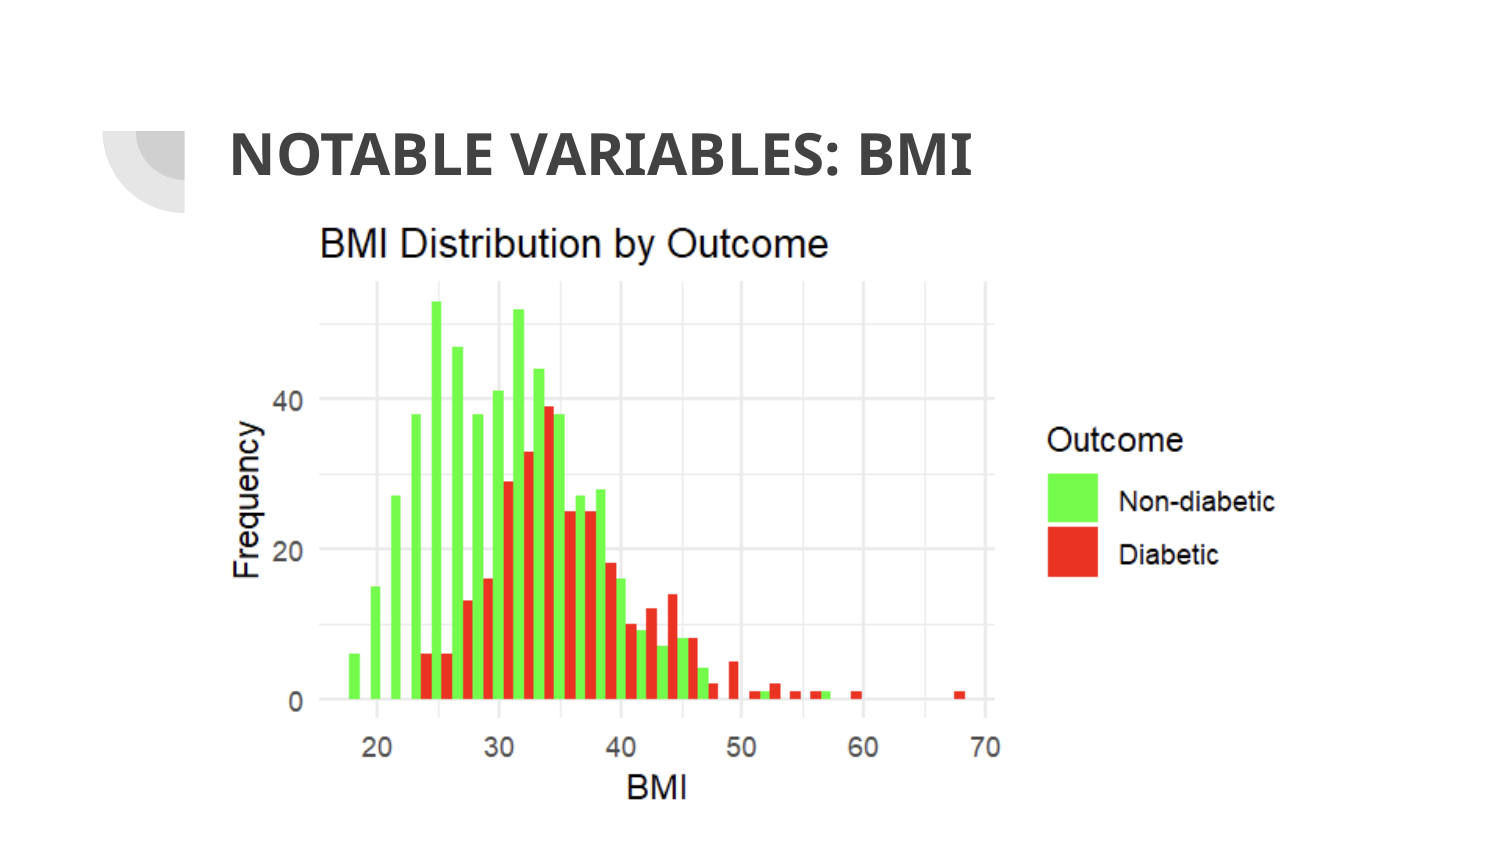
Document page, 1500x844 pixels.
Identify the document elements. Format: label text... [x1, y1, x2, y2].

picture [221, 189, 1289, 812]
title NOTABLE VARIABLES: BMI [213, 98, 1368, 263]
